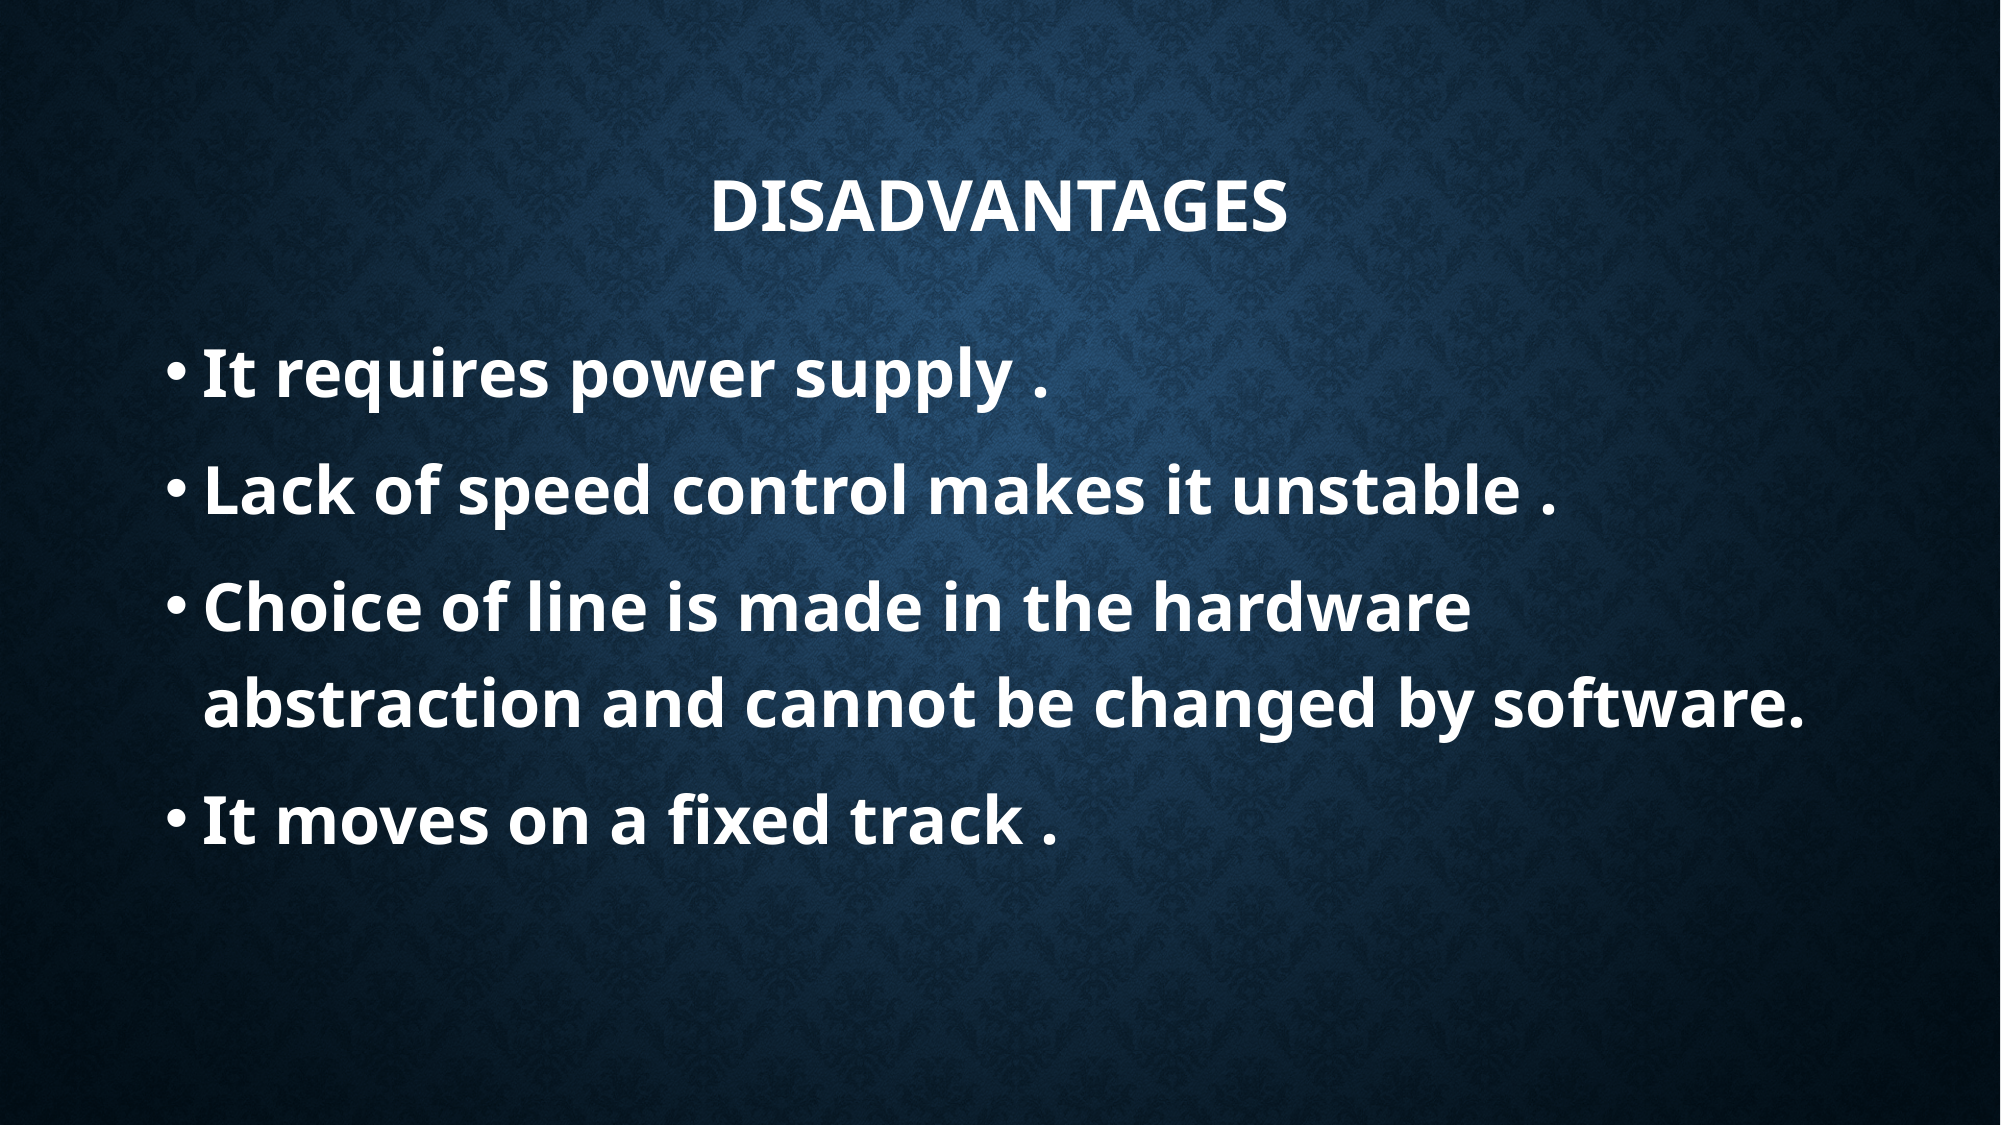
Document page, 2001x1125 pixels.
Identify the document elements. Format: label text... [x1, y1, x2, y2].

list It requires power supply . Lack of speed control makes it unstable . Choice of line is made in the hardware abstraction and cannot be changed by software. It moves on a fixed track . [149, 318, 1841, 1022]
title disadvantages [149, 99, 1849, 318]
